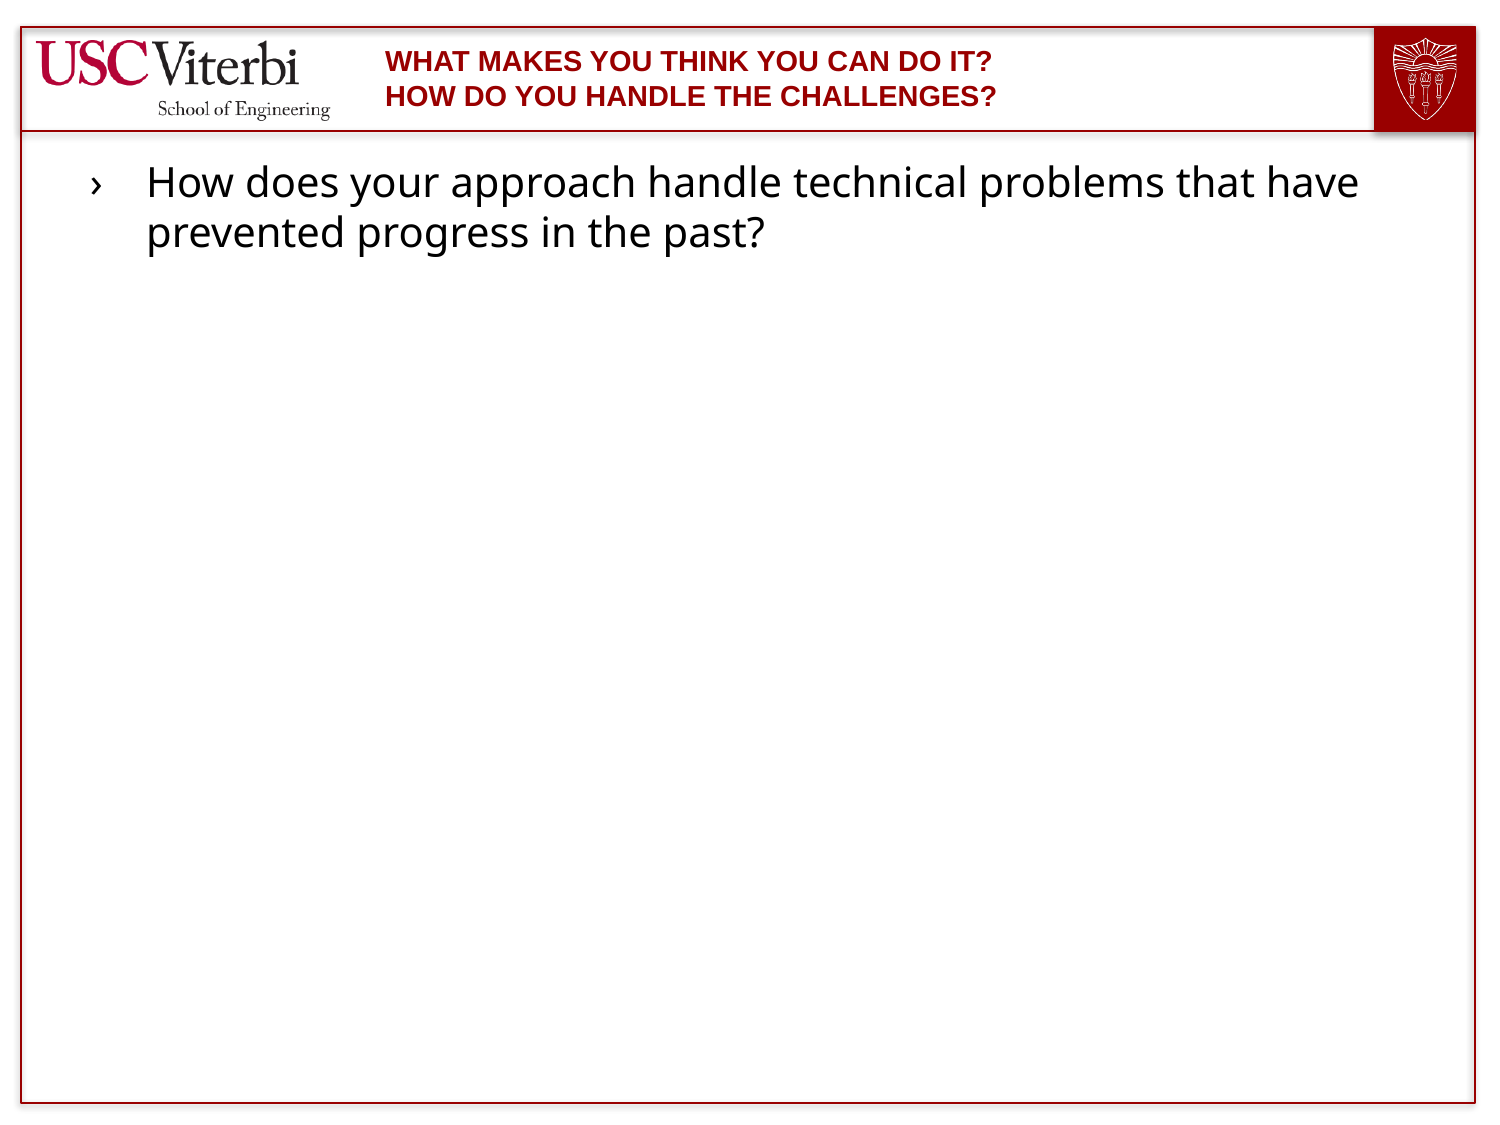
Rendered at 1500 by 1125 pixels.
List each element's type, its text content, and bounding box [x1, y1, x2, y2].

text_box How does your approach handle technical problems that have prevented progress in the past? [74, 148, 1425, 1049]
title What makes you think you can do it? How do you handle the challenges? [370, 35, 1347, 121]
